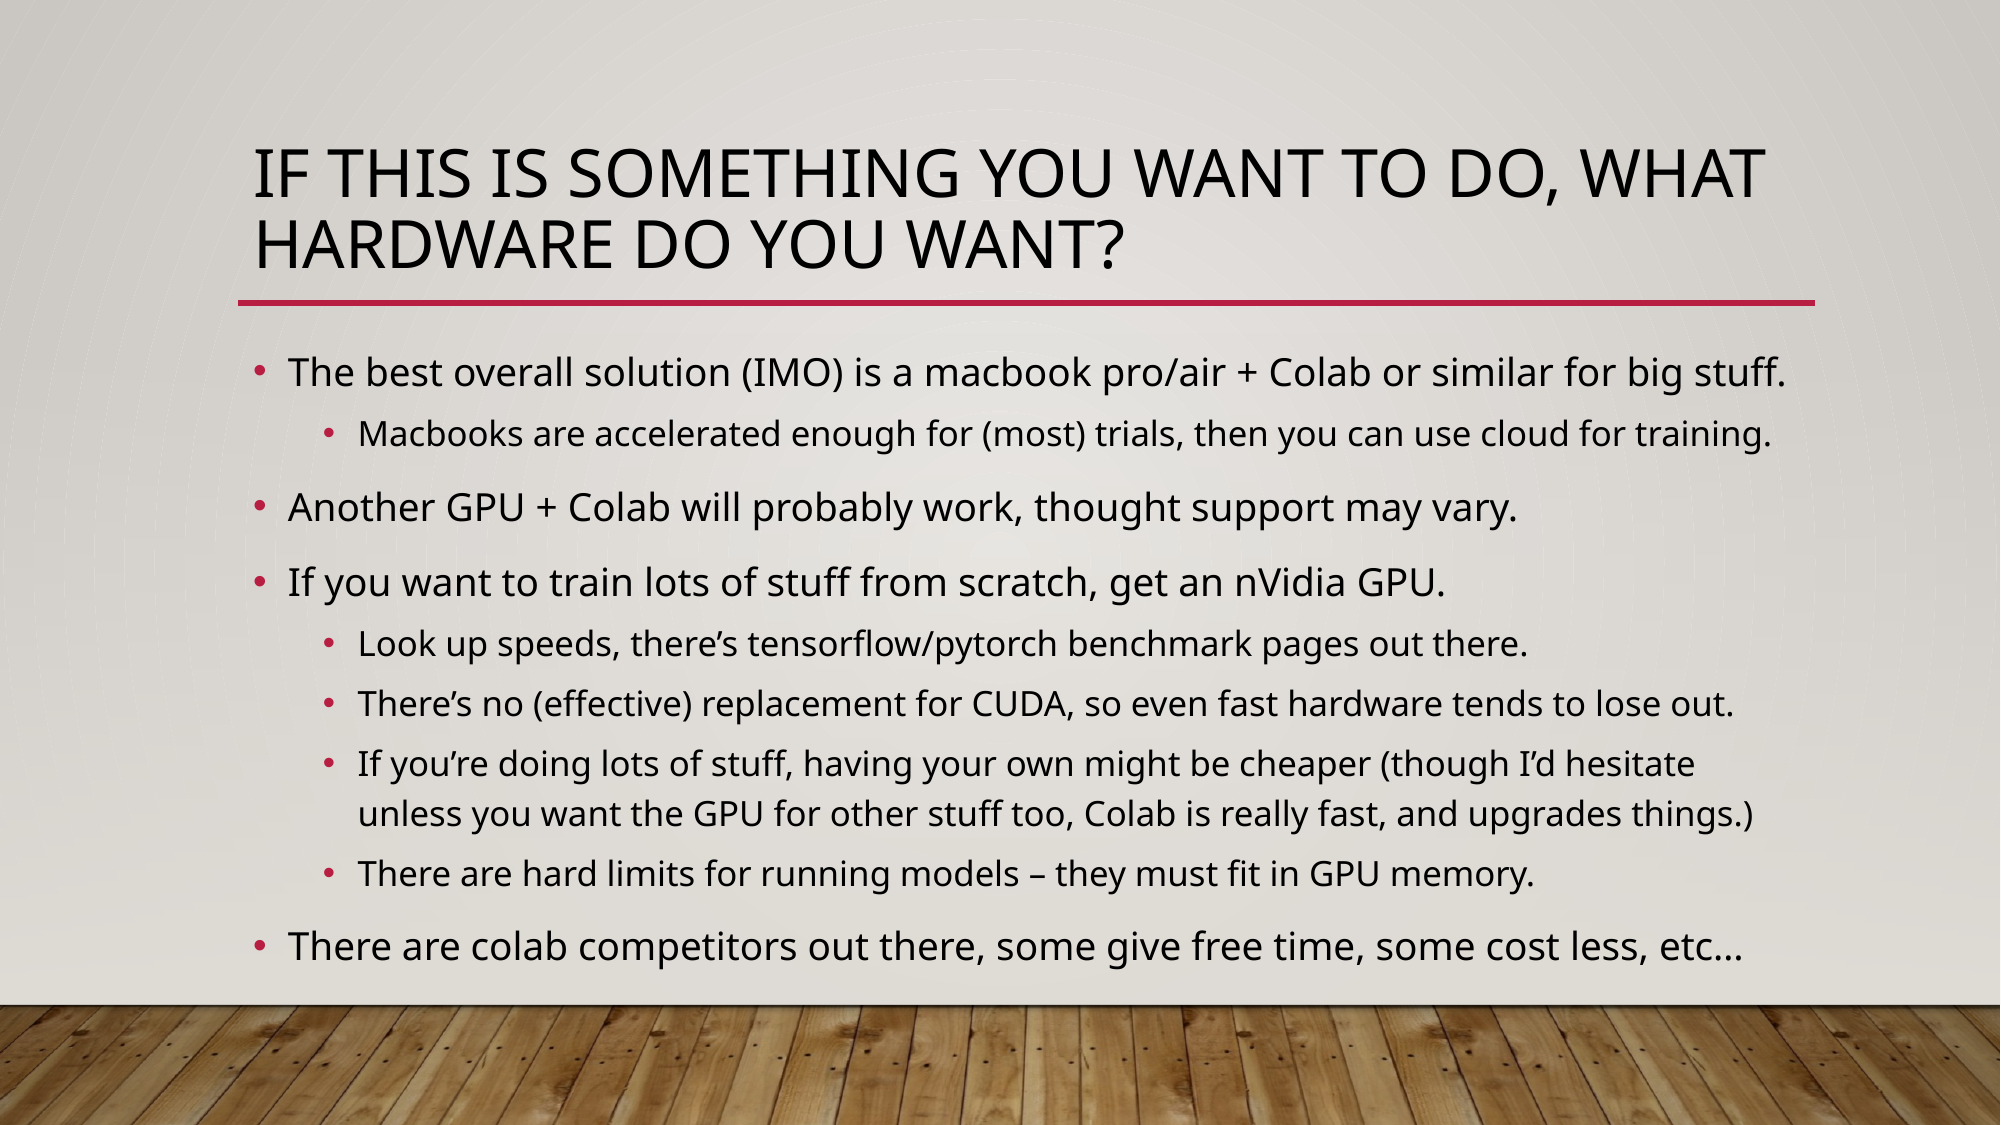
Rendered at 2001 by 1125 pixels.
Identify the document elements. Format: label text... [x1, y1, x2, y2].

list The best overall solution (IMO) is a macbook pro/air + Colab or similar for big stuff. Macbooks are accelerated enough for (most) trials, then you can use cloud for training. Another GPU + Colab will probably work, thought support may vary. If you want to train lots of stuff from scratch, get an nVidia GPU. Look up speeds, there’s tensorflow/pytorch benchmark pages out there. There’s no (effective) replacement for CUDA, so even fast hardware tends to lose out. If you’re doing lots of stuff, having your own might be cheaper (though I’d hesitate unless you want the GPU for other stuff too, Colab is really fast, and upgrades things.) There are hard limits for running models – they must fit in GPU memory. There are colab competitors out there, some give free time, some cost less, etc… [238, 330, 1814, 993]
picture [0, 1005, 2000, 1125]
title If this is something you want to do, what Hardware do you want? [238, 131, 1814, 305]
